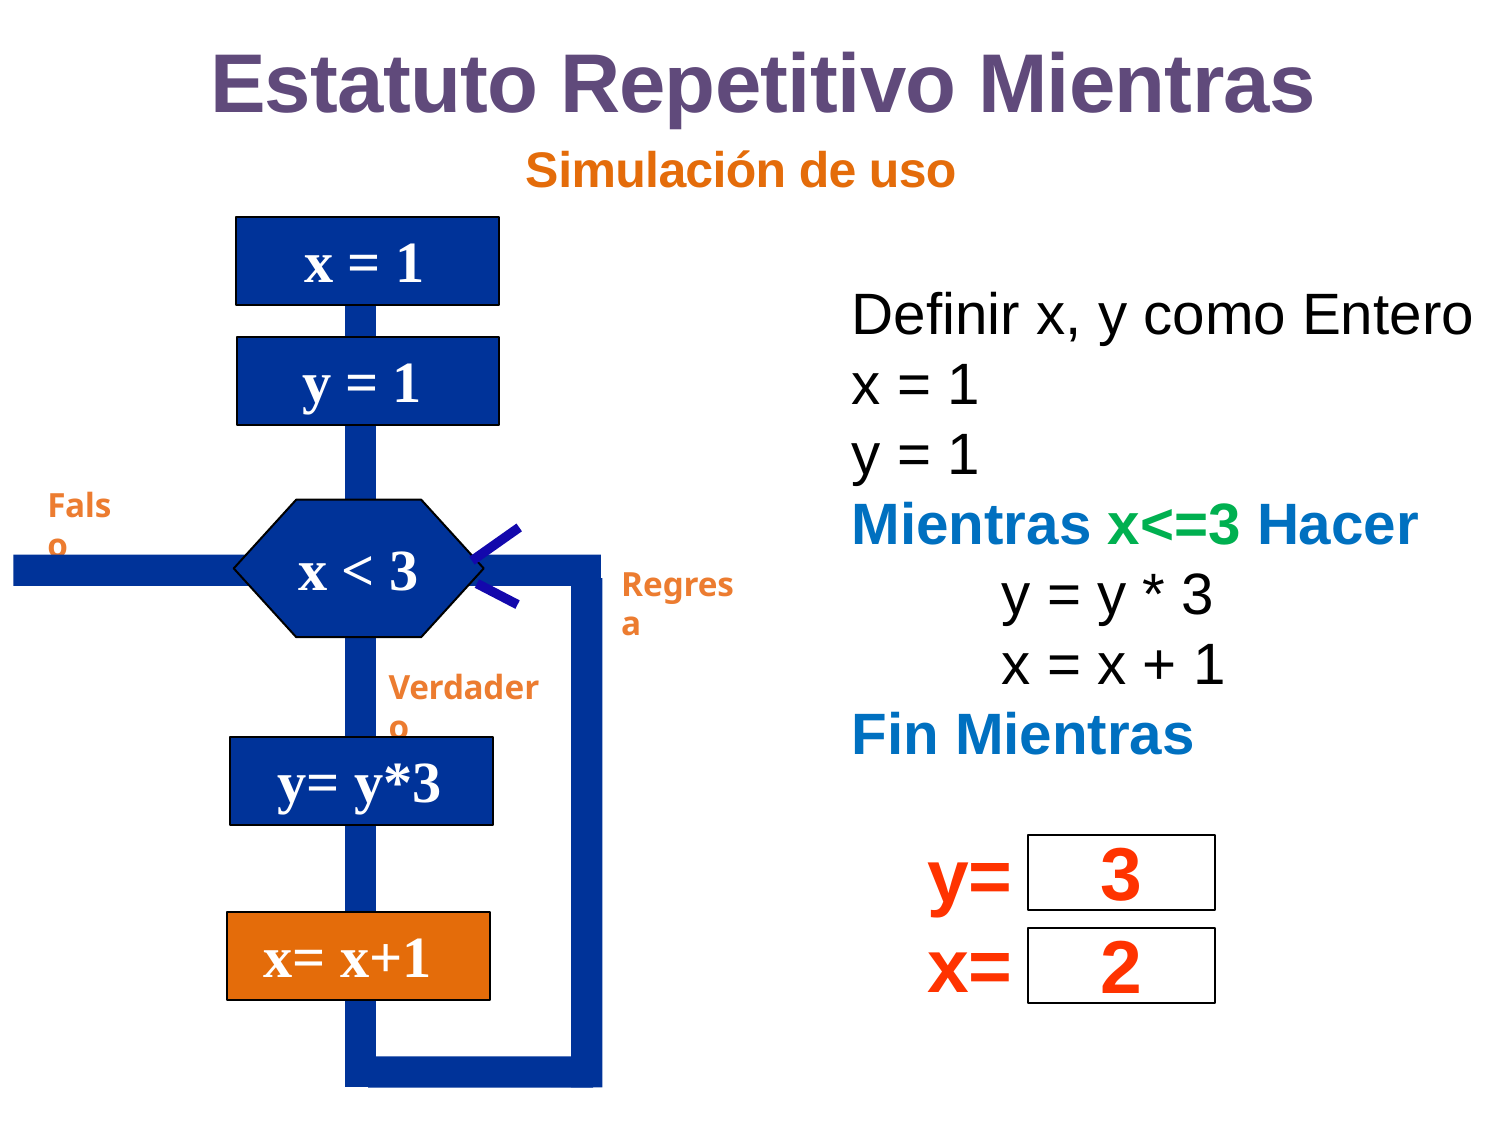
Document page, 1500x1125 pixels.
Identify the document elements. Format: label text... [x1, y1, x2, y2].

title Estatuto Repetitivo Mientras [0, 4, 1500, 150]
text_box y= y*3 [275, 744, 448, 816]
text_box [1027, 838, 1098, 910]
text_box y = 1 [299, 343, 437, 416]
text_box [571, 578, 603, 1088]
text_box [236, 217, 499, 305]
text_box y= x= [924, 838, 1019, 1009]
text_box Regresa [619, 562, 750, 606]
text_box x < 3 [296, 531, 422, 604]
text_box [227, 912, 490, 1000]
text_box [368, 1056, 571, 1088]
text_box x= x+1 [261, 919, 456, 992]
text_box [230, 737, 493, 825]
text_box [236, 337, 500, 425]
text_box [469, 554, 601, 586]
text_box x = 1 [302, 224, 450, 296]
text_box [233, 499, 484, 638]
text_box 2 [1098, 918, 1145, 1011]
text_box [13, 554, 248, 586]
text_box Simulación de uso [317, 137, 1162, 238]
text_box [1145, 928, 1216, 1004]
text_box [1027, 928, 1098, 1004]
text_box Falso [45, 483, 131, 527]
text_box Definir x, y como Entero x = 1 y = 1 Mientras x<=3 Hacer y = y * 3 x = x + 1 Fin Mientras [849, 276, 1475, 838]
text_box Verdadero [386, 666, 558, 709]
text_box [1145, 838, 1216, 910]
text_box 3 [1098, 838, 1145, 917]
